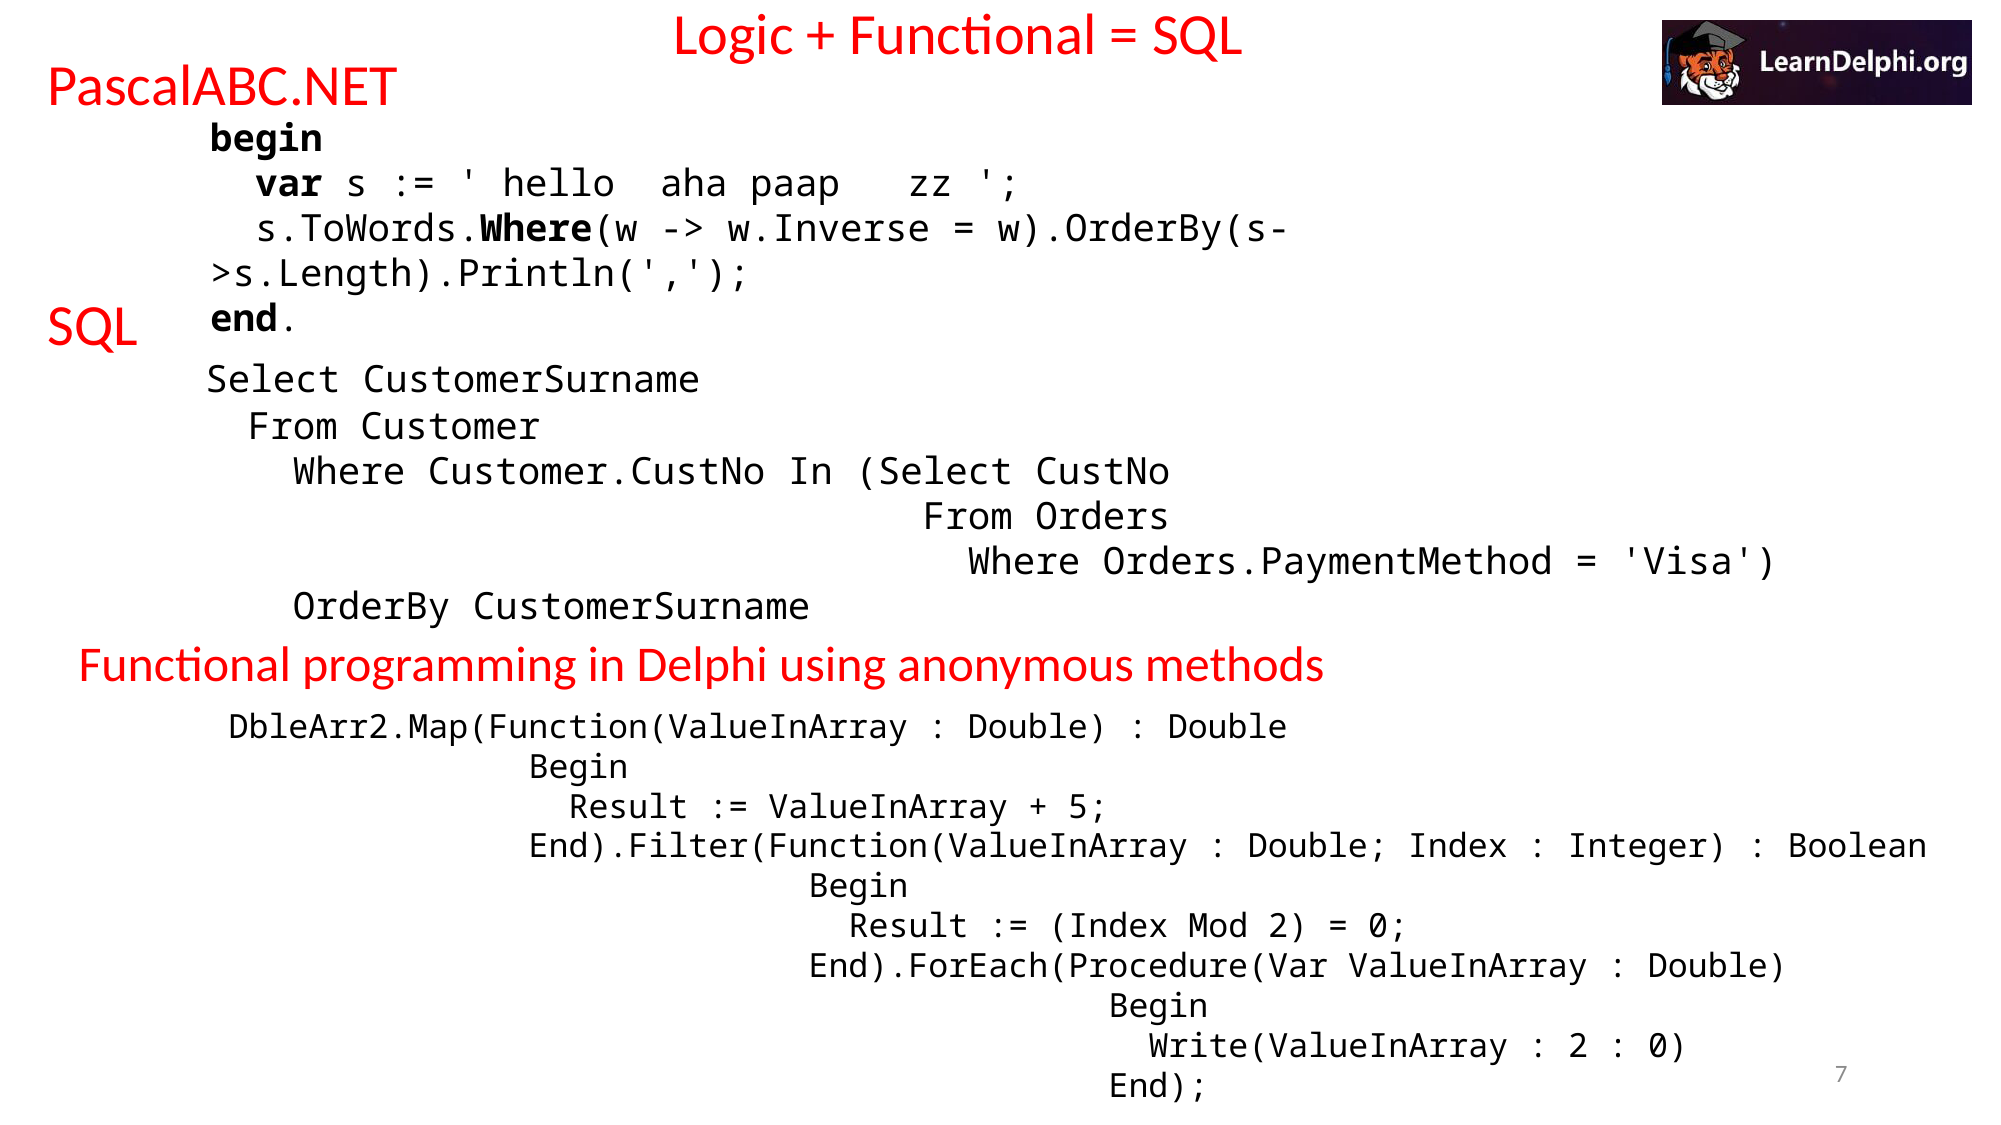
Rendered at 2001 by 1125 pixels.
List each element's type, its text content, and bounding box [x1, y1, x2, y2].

picture [1662, 20, 1972, 105]
text_box Logic + Functional = SQL [658, 0, 1291, 39]
text_box PascalABC.NET [32, 39, 1730, 125]
text_box SQL [32, 279, 1730, 365]
text_box Functional programming in Delphi using anonymous methods [63, 624, 1761, 700]
text_box Select CustomerSurname From Customer Where Customer.CustNo In (Select CustNo From Orders Where Orders.PaymentMethod = 'Visa') OrderBy CustomerSurname [15, 334, 2000, 635]
text_box begin var s := ' hello aha paap zz '; s.ToWords.Where(w -> w.Inverse = w).OrderBy(s->s.Length).Println(','); end. [45, 106, 1840, 334]
text_box DbleArr2.Map(Function(ValueInArray : Double) : Double Begin Result := ValueInArray + 5; End).Filter(Function(ValueInArray : Double; Index : Integer) : Boolean Begin Result := (Index Mod 2) = 0; End).ForEach(Procedure(Var ValueInArray : Double) Begin Write(ValueInArray : 2 : 0) End); [63, 697, 1964, 1112]
